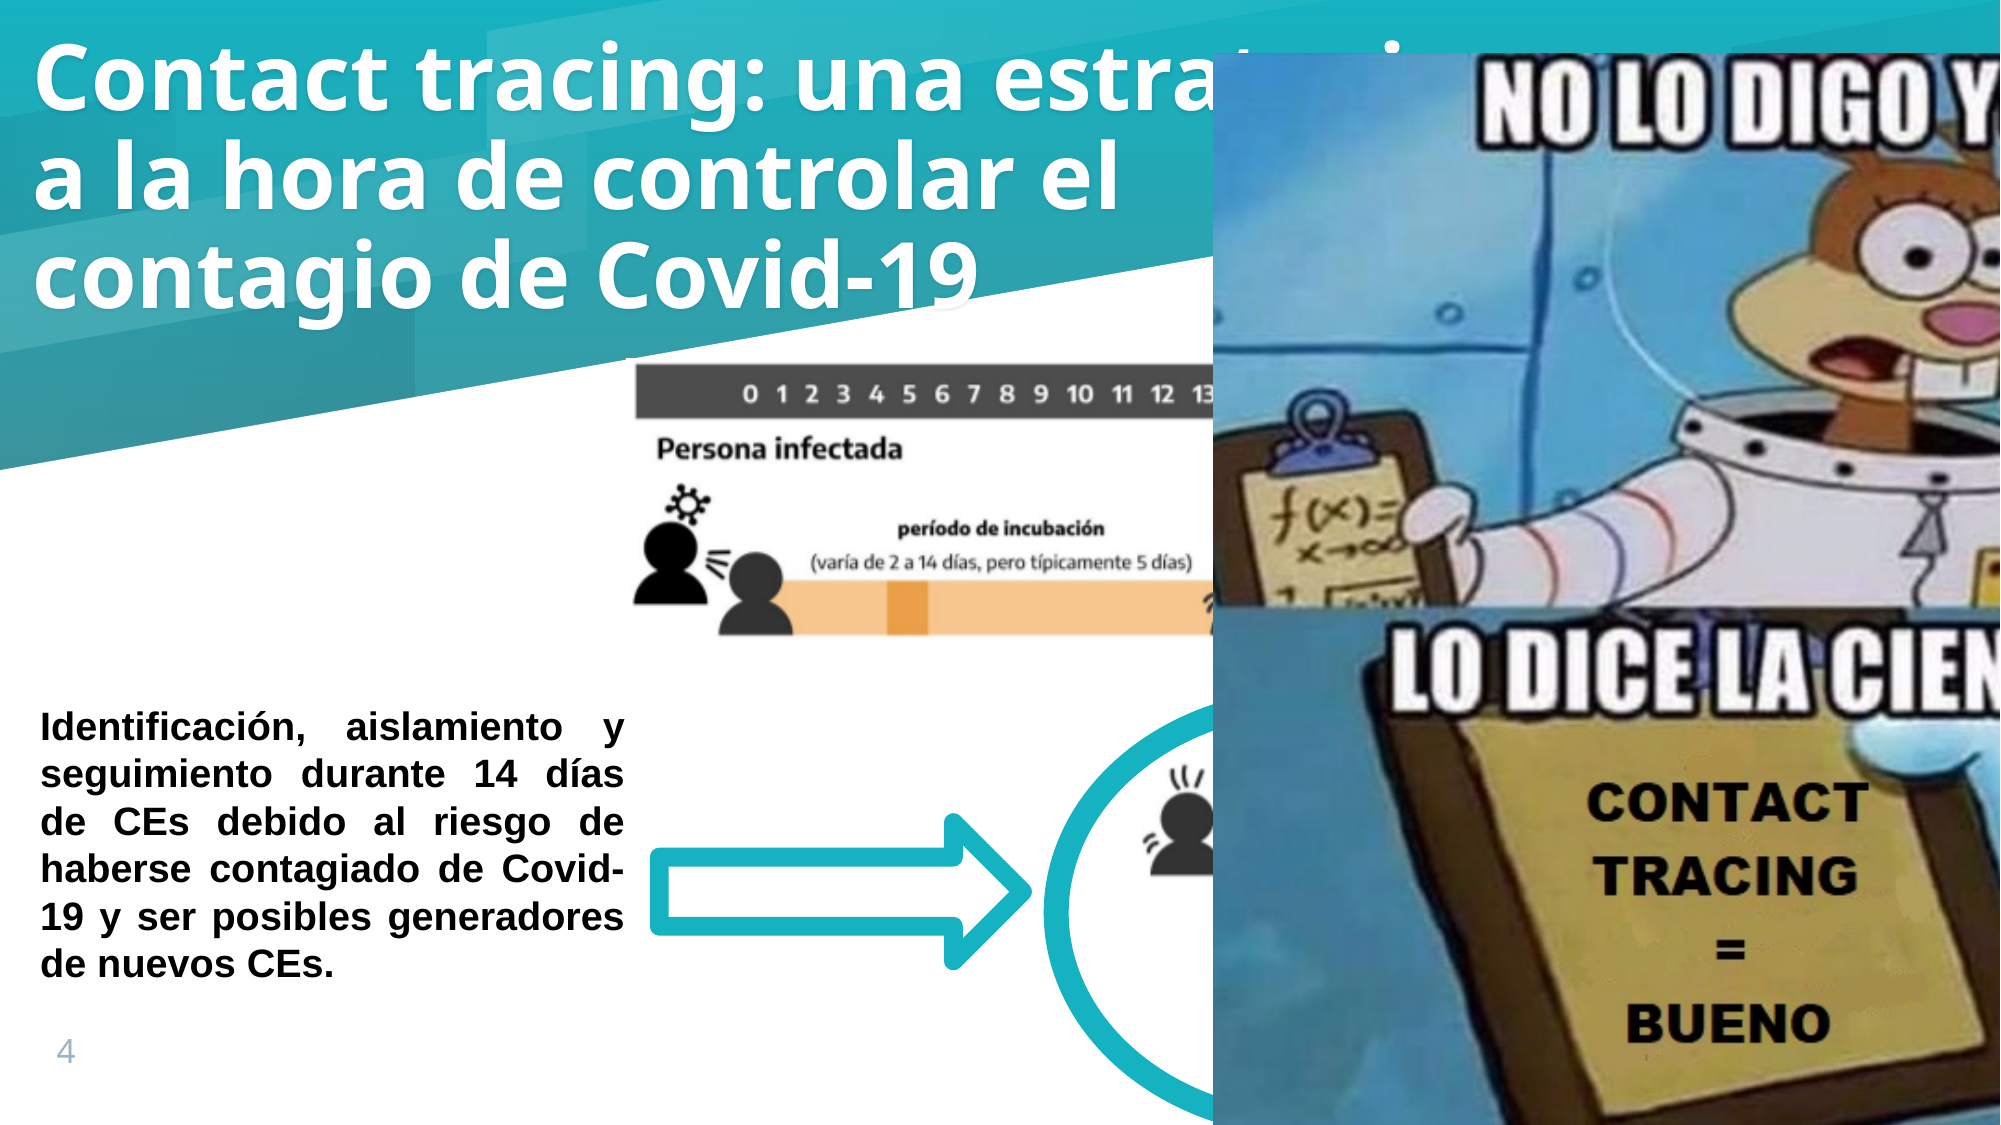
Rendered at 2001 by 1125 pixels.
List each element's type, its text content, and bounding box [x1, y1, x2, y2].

list Identificación, aislamiento y seguimiento durante 14 días de CEs debido al riesgo de haberse contagiado de Covid-19 y ser posibles generadores de nuevos CEs. [40, 700, 620, 998]
title Contact tracing: una estrategia a la hora de controlar el contagio de Covid-19 [32, 31, 1466, 235]
slide_number ‹#› [56, 1022, 162, 1076]
picture [625, 53, 2000, 1125]
